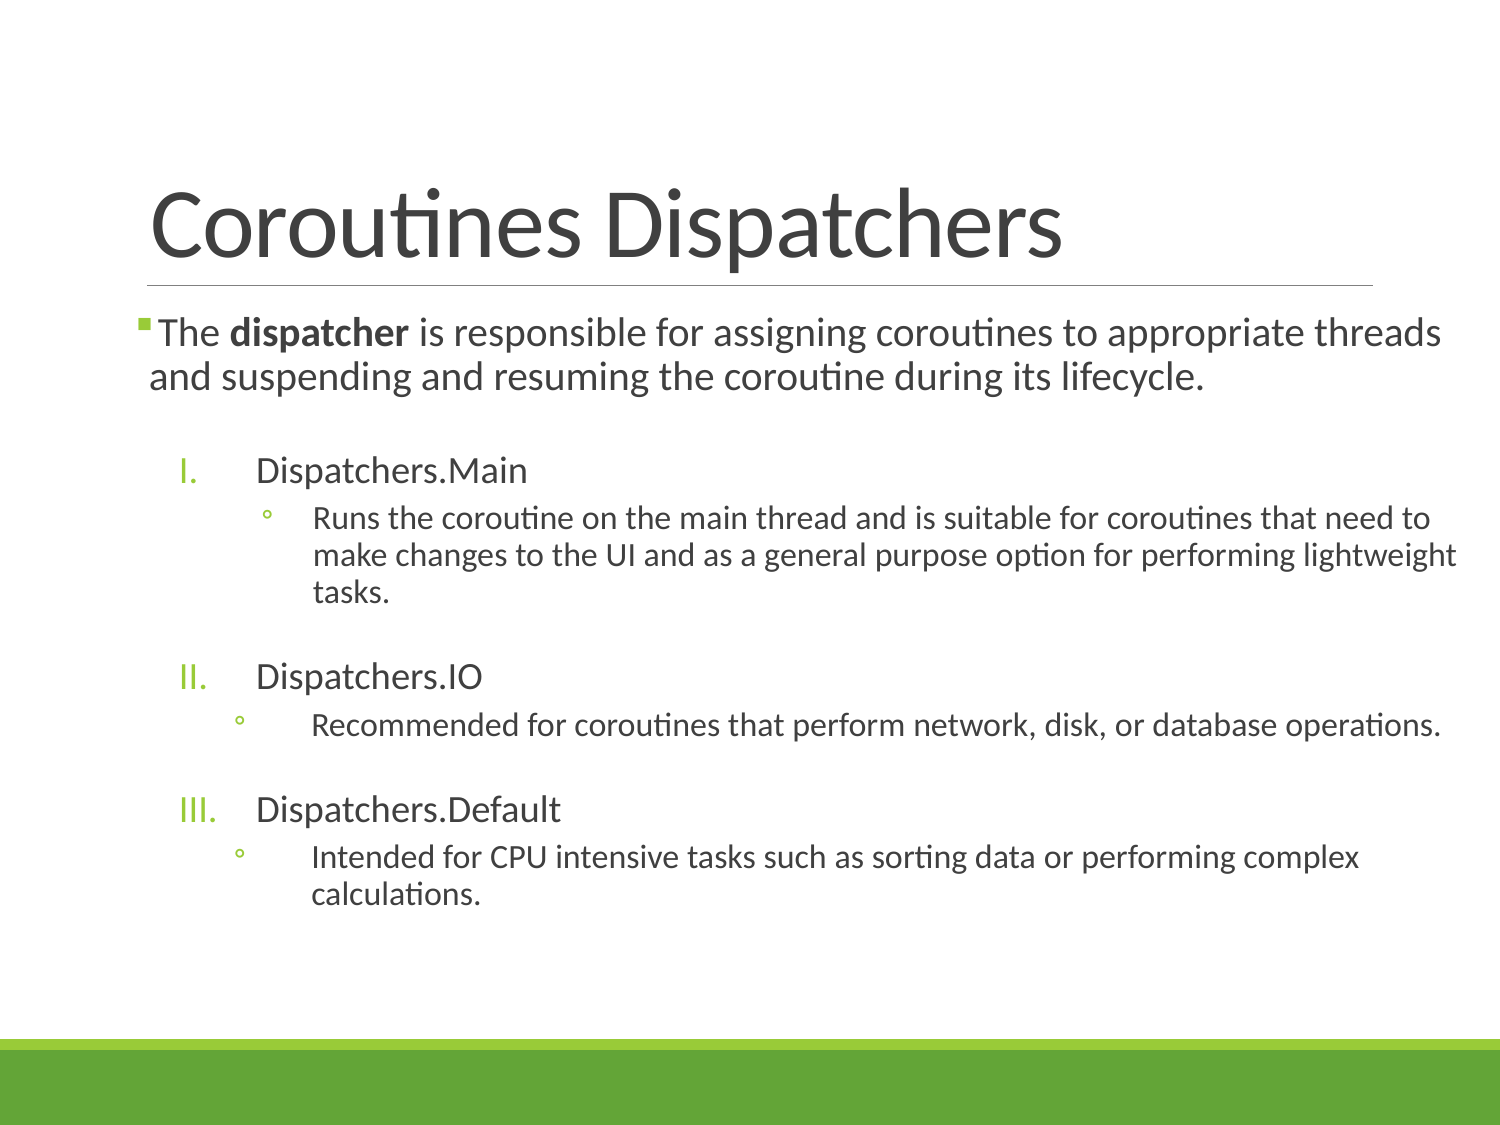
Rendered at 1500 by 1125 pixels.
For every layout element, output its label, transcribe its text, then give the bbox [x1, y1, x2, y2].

list The dispatcher is responsible for assigning coroutines to appropriate threads and suspending and resuming the coroutine during its lifecycle. Dispatchers.Main Runs the coroutine on the main thread and is suitable for coroutines that need to make changes to the UI and as a general purpose option for performing lightweight tasks. Dispatchers.IO Recommended for coroutines that perform network, disk, or database operations. Dispatchers.Default Intended for CPU intensive tasks such as sorting data or performing complex calculations. [135, 302, 1468, 1043]
title Coroutines Dispatchers [135, 47, 1373, 285]
